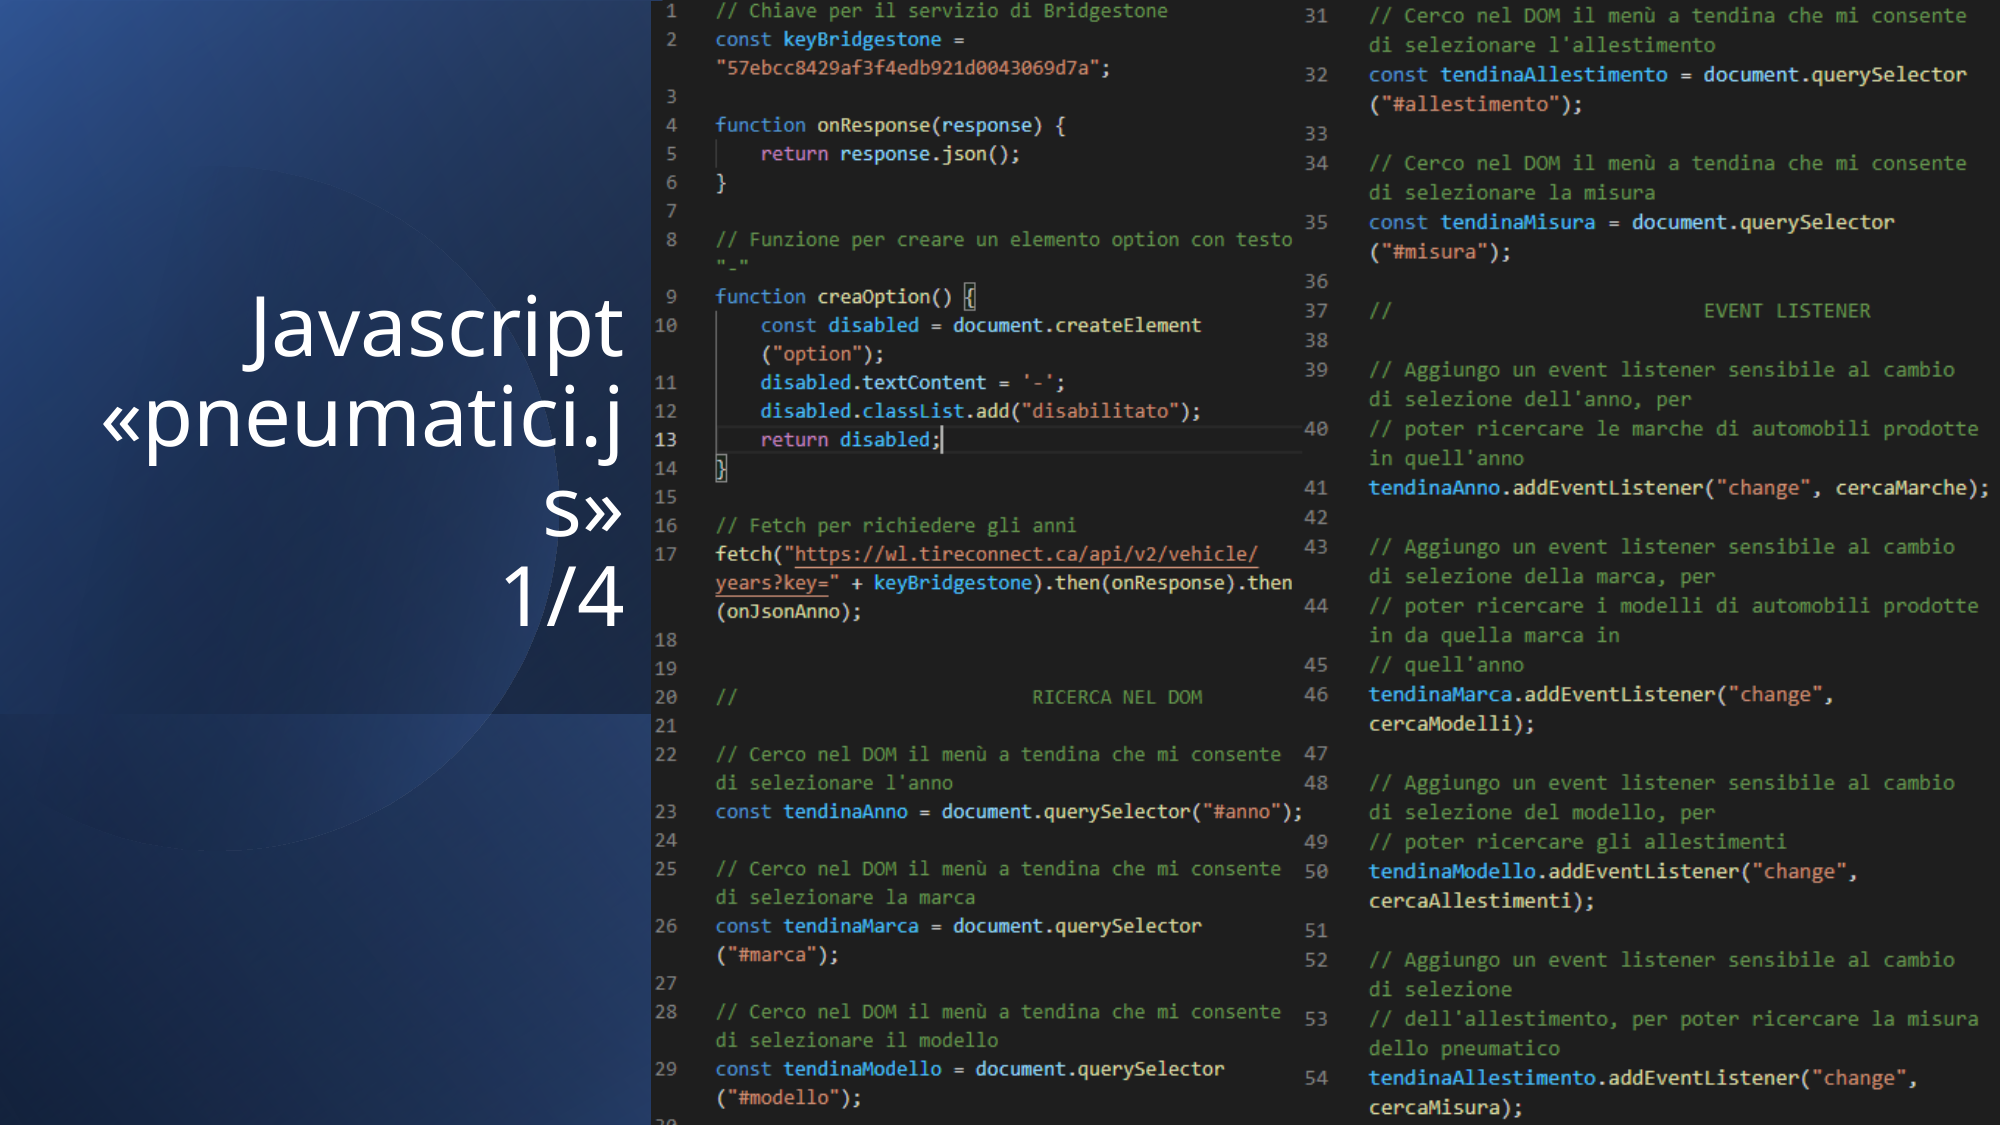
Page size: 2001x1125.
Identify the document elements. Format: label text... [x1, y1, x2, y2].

picture [651, 1, 2000, 1125]
text_box [0, 0, 663, 1124]
title Javascript «pneumatici.js» 1/4 [76, 96, 640, 652]
